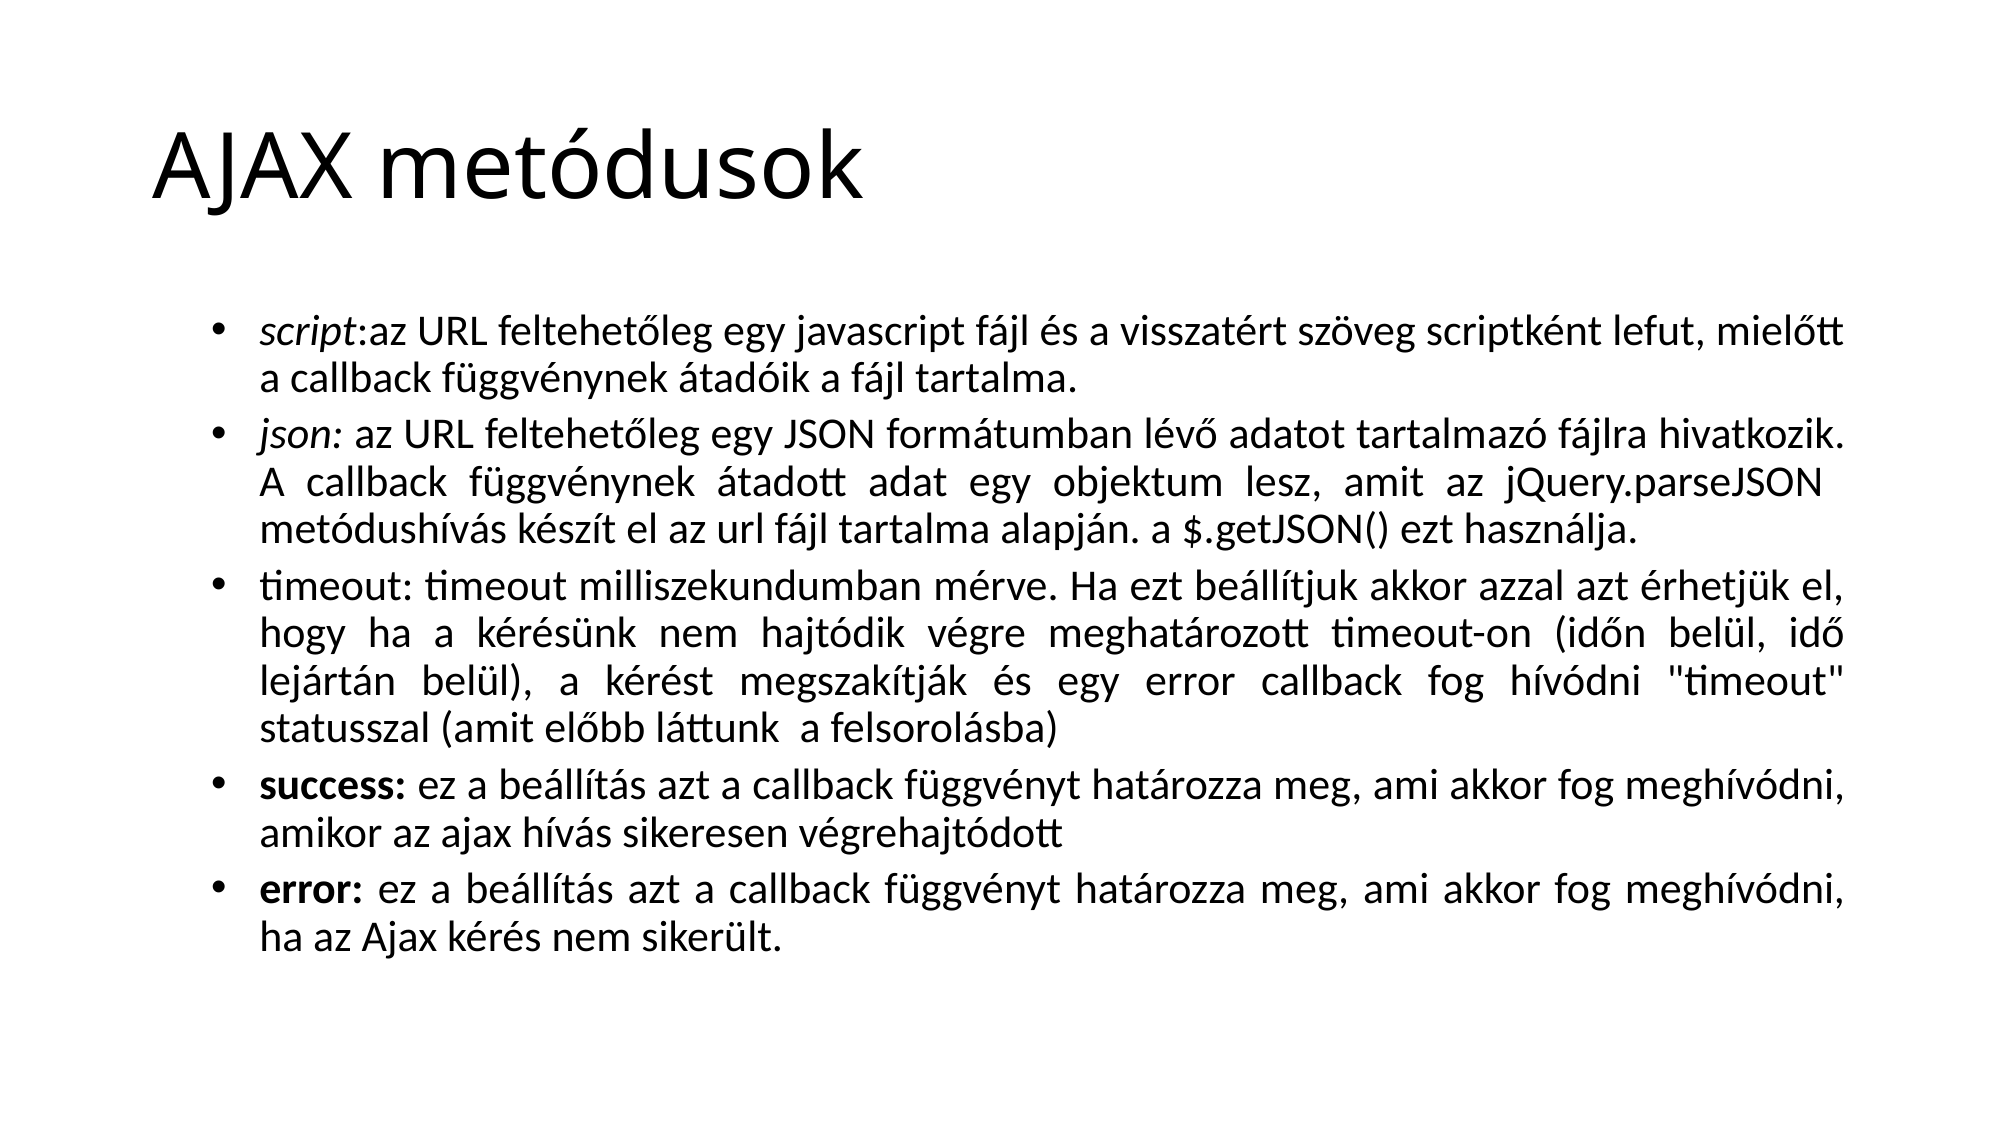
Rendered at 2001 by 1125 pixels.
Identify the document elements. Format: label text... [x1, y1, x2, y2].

list script:az URL feltehetőleg egy javascript fájl és a visszatért szöveg scriptként lefut, mielőtt a callback függvénynek átadóik a fájl tartalma. json: az URL feltehetőleg egy JSON formátumban lévő adatot tartalmazó fájlra hivatkozik. A callback függvénynek átadott adat egy objektum lesz, amit az jQuery.parseJSON metódushívás készít el az url fájl tartalma alapján. a $.getJSON() ezt használja. timeout: timeout milliszekundumban mérve. Ha ezt beállítjuk akkor azzal azt érhetjük el, hogy ha a kérésünk nem hajtódik végre meghatározott timeout-on (időn belül, idő lejártán belül), a kérést megszakítják és egy error callback fog hívódni "timeout" statusszal (amit előbb láttunk a felsorolásba) success: ez a beállítás azt a callback függvényt határozza meg, ami akkor fog meghívódni, amikor az ajax hívás sikeresen végrehajtódott error: ez a beállítás azt a callback függvényt határozza meg, ami akkor fog meghívódni, ha az Ajax kérés nem sikerült. [137, 299, 1863, 1014]
title AJAX metódusok [137, 59, 1863, 278]
